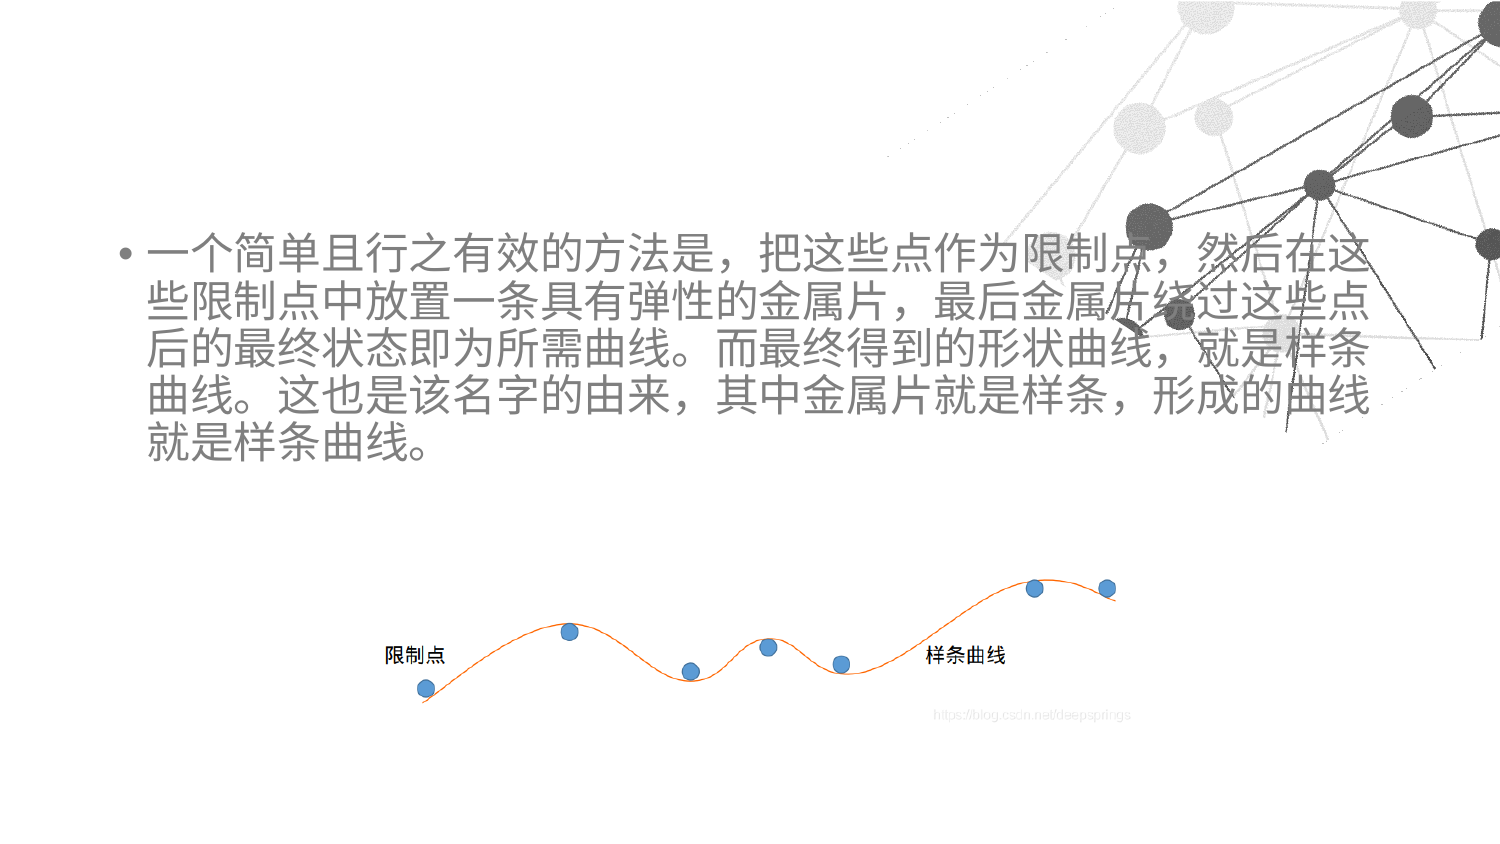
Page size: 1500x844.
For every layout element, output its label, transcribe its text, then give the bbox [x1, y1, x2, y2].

list 一个简单且行之有效的方法是，把这些点作为限制点，然后在这些限制点中放置一条具有弹性的金属片，最后金属片绕过这些点后的最终状态即为所需曲线。而最终得到的形状曲线，就是样条曲线。这也是该名字的由来，其中金属片就是样条，形成的曲线就是样条曲线。 [103, 224, 1397, 760]
picture [362, 526, 1138, 730]
picture [934, 1, 1500, 332]
